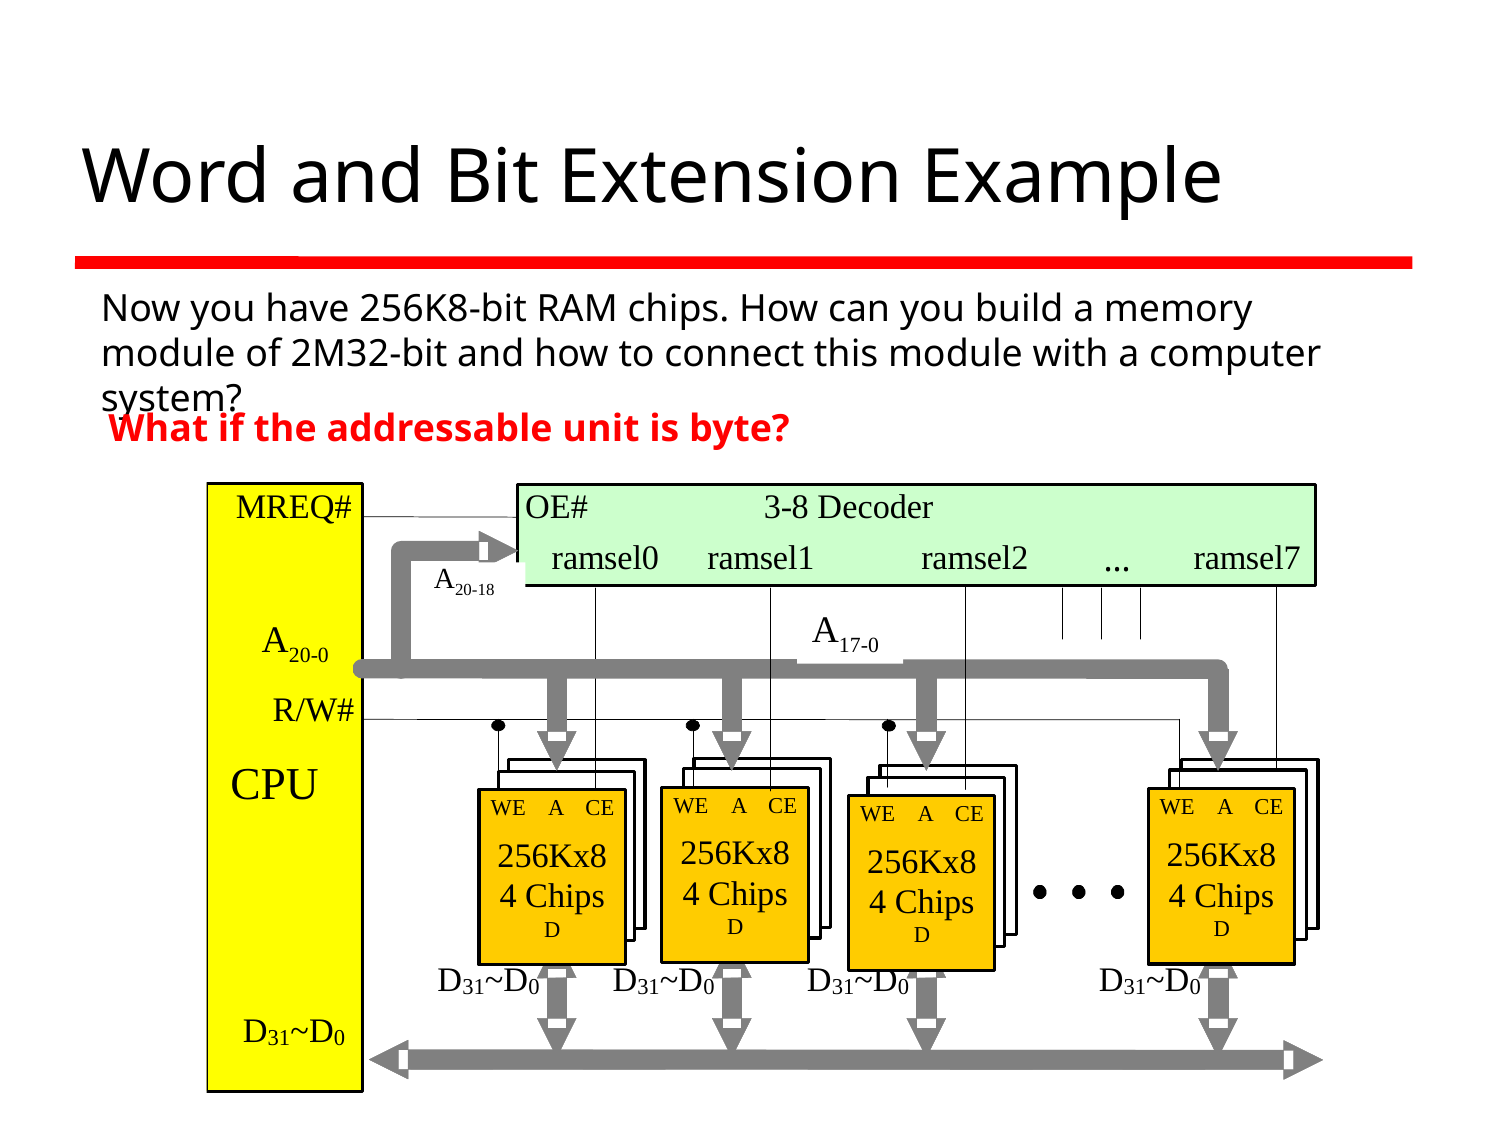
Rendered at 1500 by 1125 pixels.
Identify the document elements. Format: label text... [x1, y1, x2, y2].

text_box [246, 562, 904, 669]
text_box What if the addressable unit is byte? [93, 397, 806, 457]
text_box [206, 432, 1358, 1107]
title Word and Bit Extension Example [66, 37, 1448, 226]
